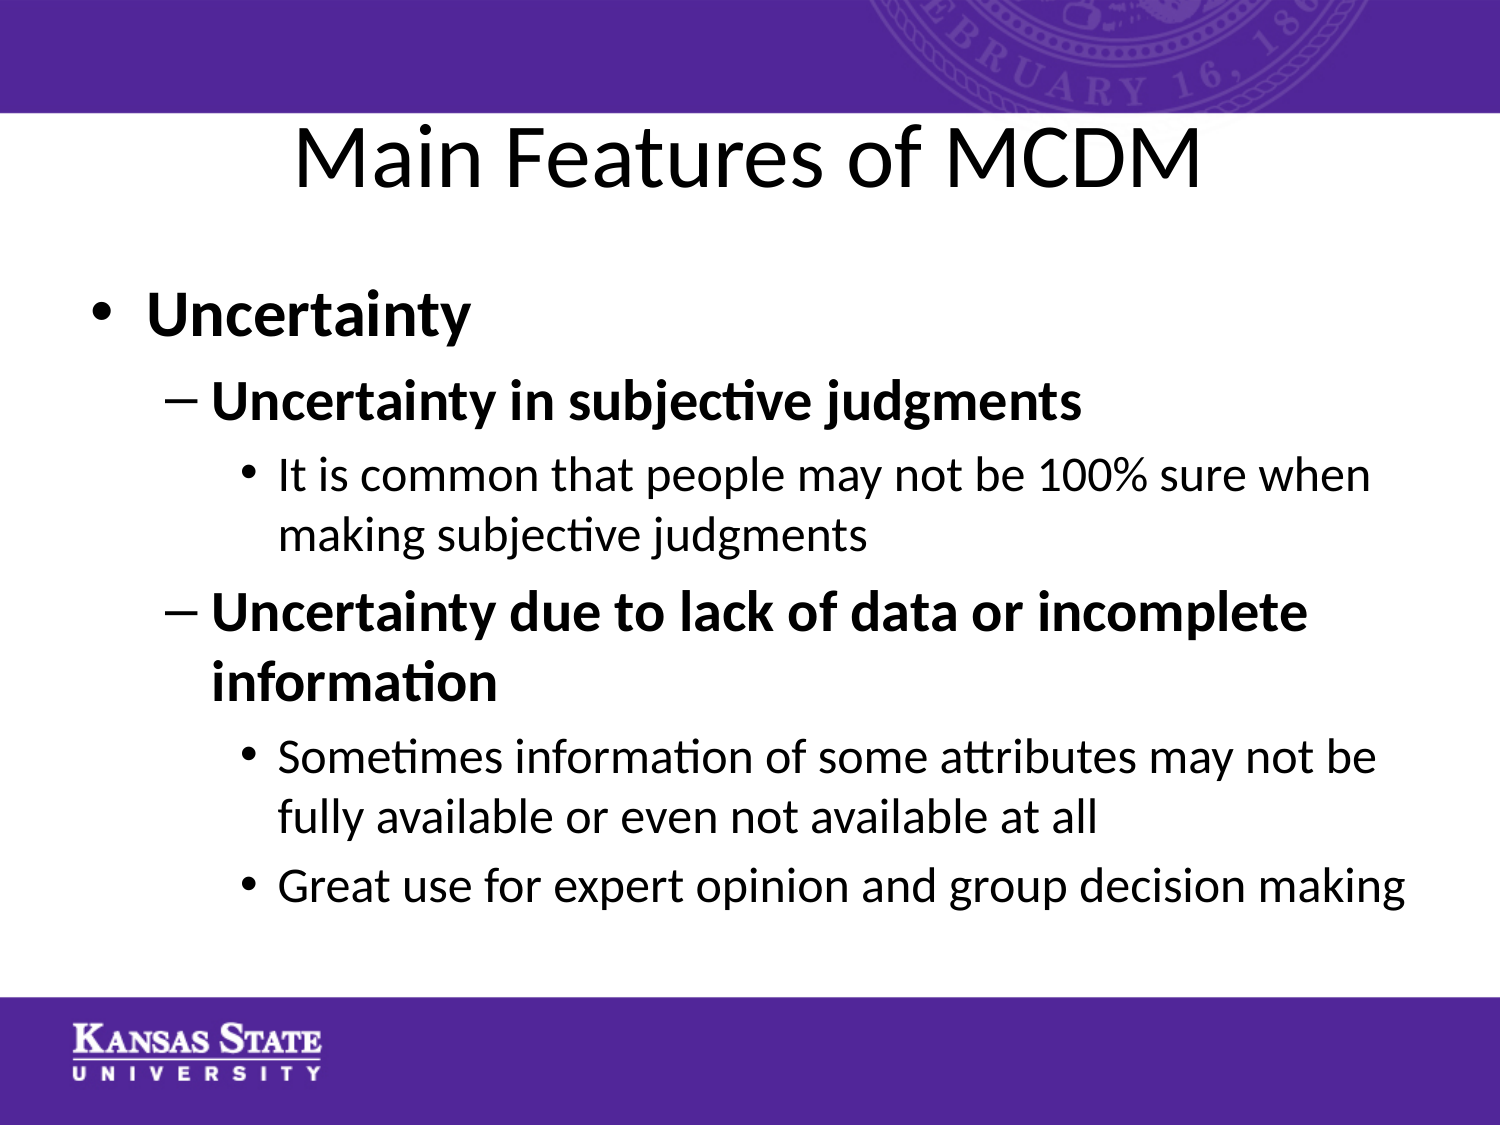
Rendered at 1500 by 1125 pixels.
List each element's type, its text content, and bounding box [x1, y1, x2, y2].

picture [0, 0, 1500, 1125]
title Main Features of MCDM [75, 57, 1425, 245]
list Uncertainty Uncertainty in subjective judgments It is common that people may not be 100% sure when making subjective judgments Uncertainty due to lack of data or incomplete information Sometimes information of some attributes may not be fully available or even not available at all Great use for expert opinion and group decision making [75, 262, 1425, 1005]
